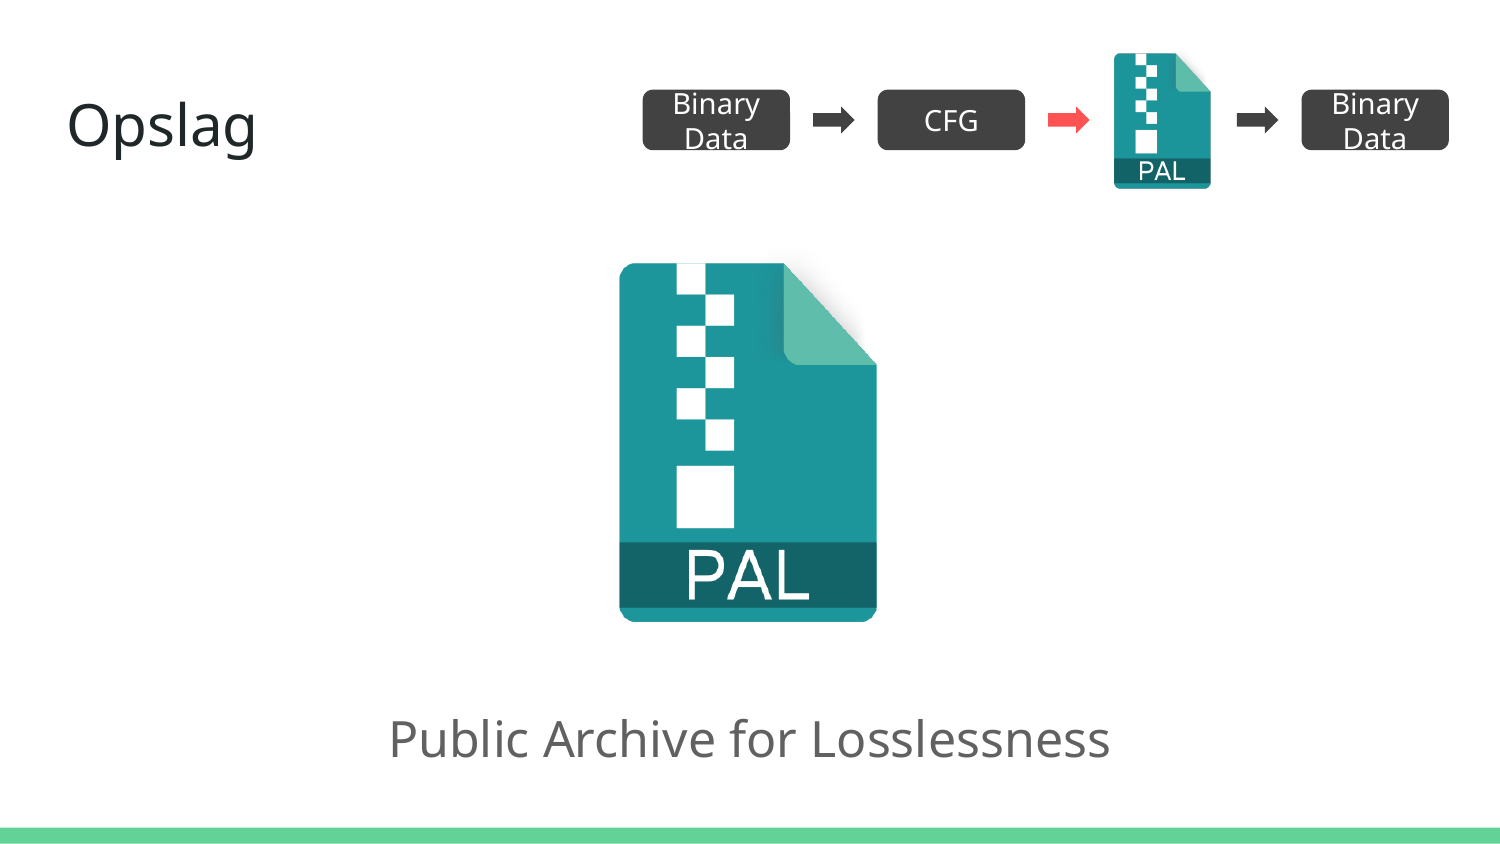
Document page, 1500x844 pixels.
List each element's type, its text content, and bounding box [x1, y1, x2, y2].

text_box Binary Data [1301, 89, 1449, 151]
text_box CFG [877, 89, 1026, 151]
picture [1089, 39, 1238, 201]
text_box Binary Data [642, 89, 791, 151]
title Opslag [1243, 72, 1449, 167]
text_box [1243, 106, 1279, 134]
text_box [1048, 106, 1084, 134]
picture [553, 225, 947, 655]
text_box [813, 106, 855, 134]
list Public Archive for Losslessness [314, 692, 1186, 799]
title Opslag [51, 72, 1084, 167]
